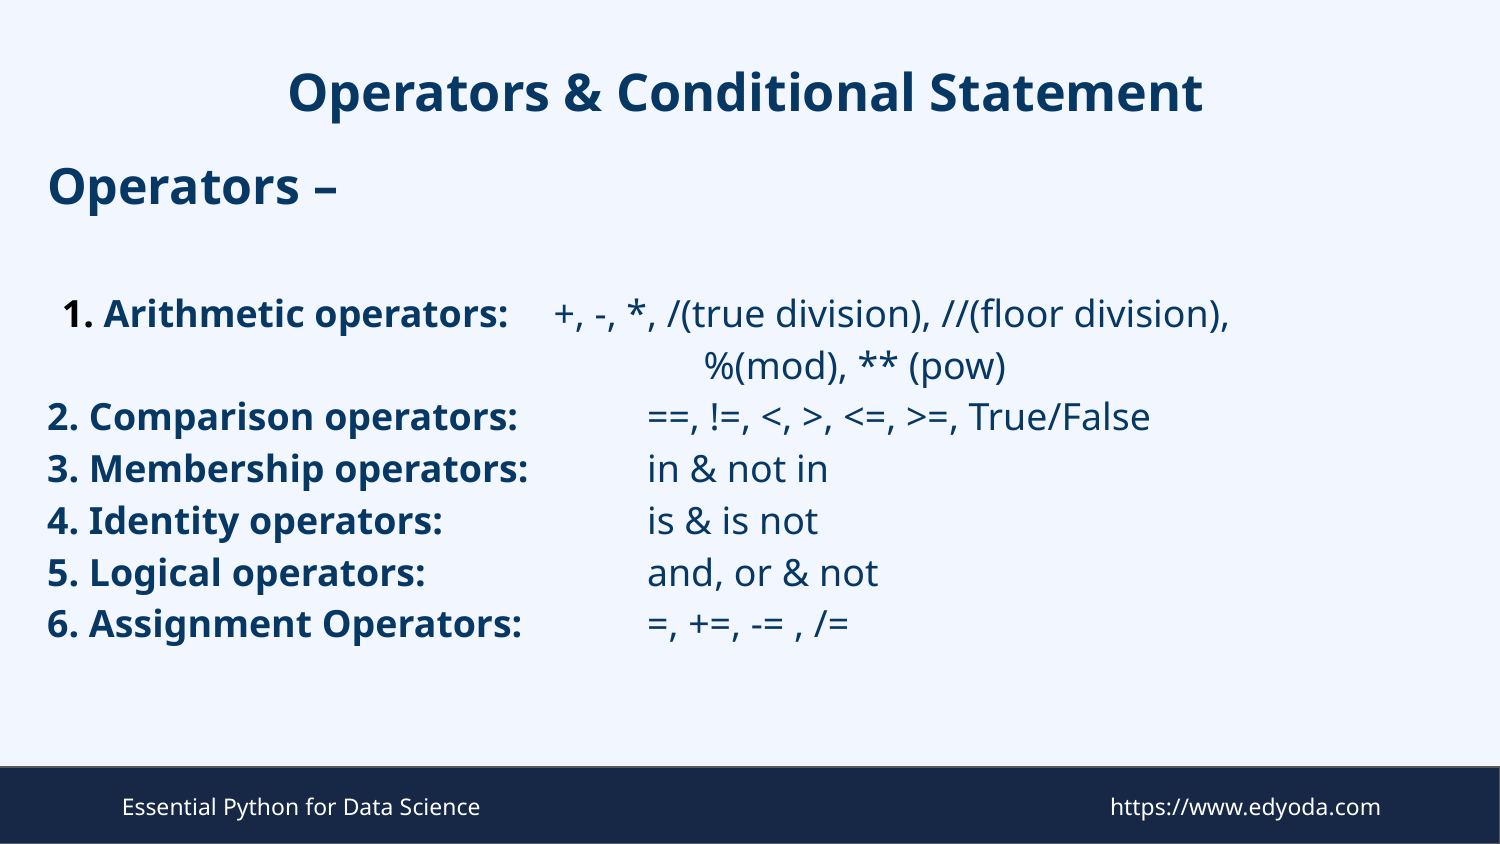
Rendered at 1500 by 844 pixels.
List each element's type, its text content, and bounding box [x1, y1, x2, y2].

text_box Operators – Arithmetic operators: +, -, *, /(true division), //(floor division), %(mod), ** (pow) 2. Comparison operators: ==, !=, <, >, <=, >=, True/False 3. Membership operators: in & not in 4. Identity operators: is & is not 5. Logical operators: and, or & not 6. Assignment Operators: =, +=, -= , /= [32, 130, 1465, 758]
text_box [106, 776, 1398, 834]
title Operators & Conditional Statement [29, 35, 1462, 148]
text_box [0, 767, 1500, 844]
